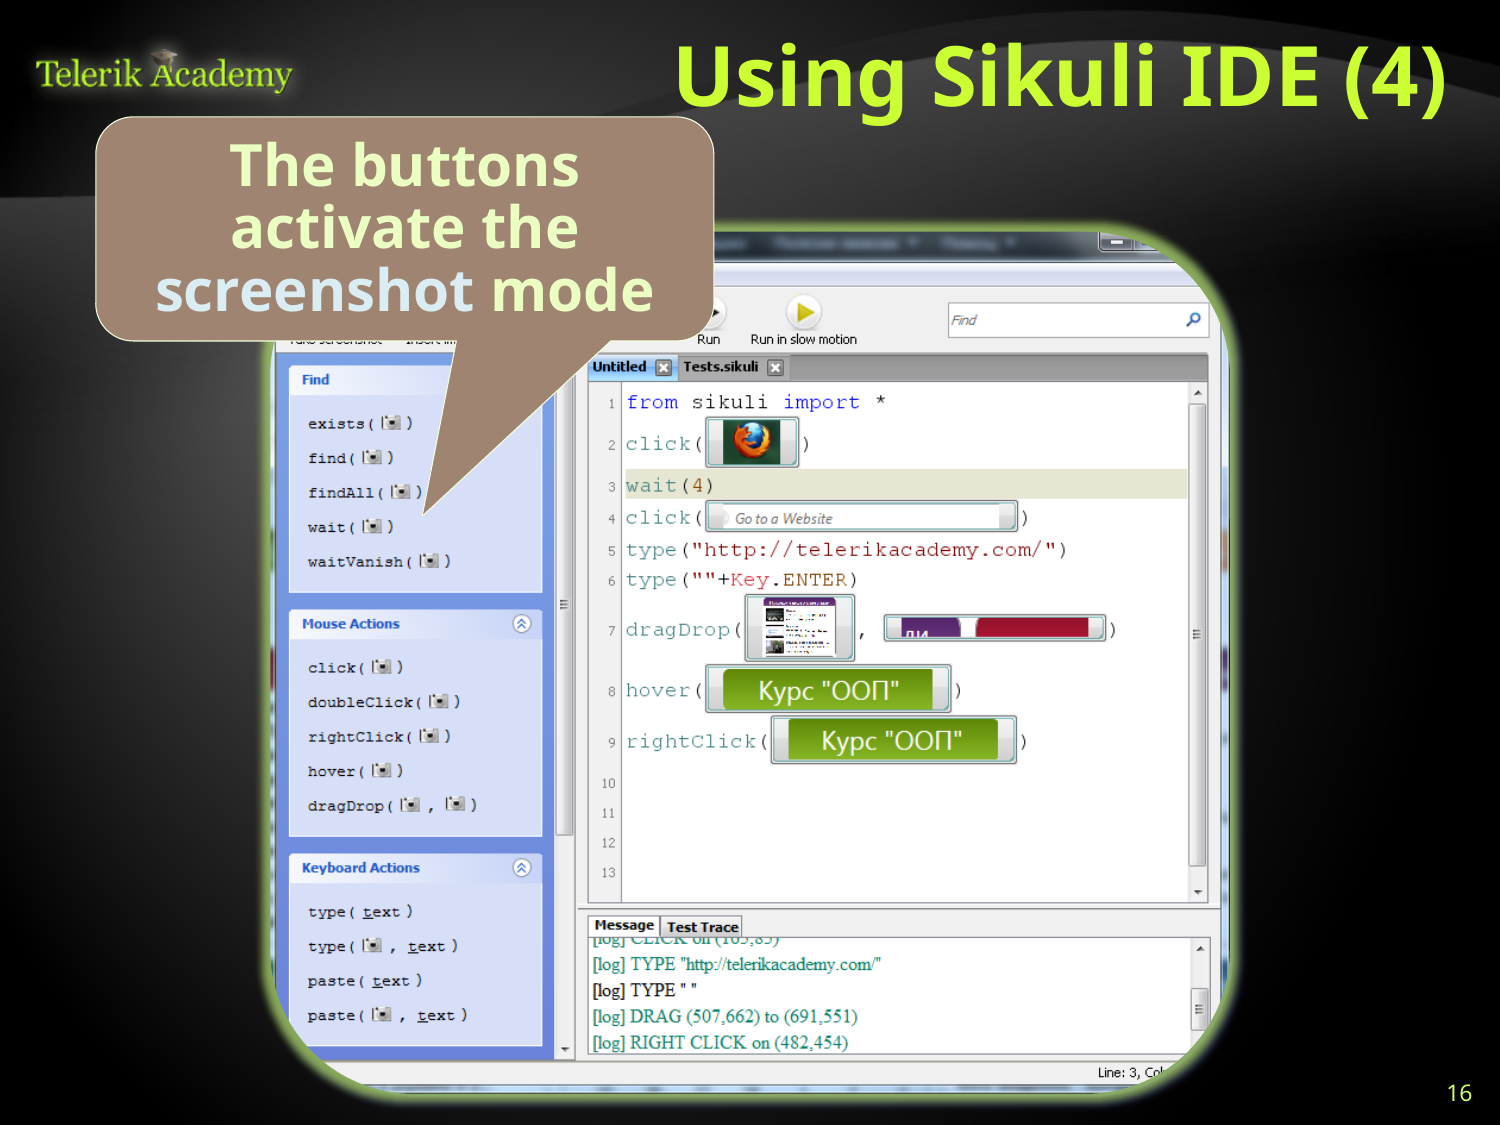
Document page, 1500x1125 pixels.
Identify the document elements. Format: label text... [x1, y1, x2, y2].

text_box [714, 149, 1463, 1100]
slide_number 16 [1412, 1074, 1488, 1113]
title Using Sikuli IDE (4) [300, 12, 1463, 149]
text_box [37, 149, 266, 1100]
picture [0, 0, 1500, 1125]
text_box The buttons activate the screenshot mode [95, 116, 714, 341]
